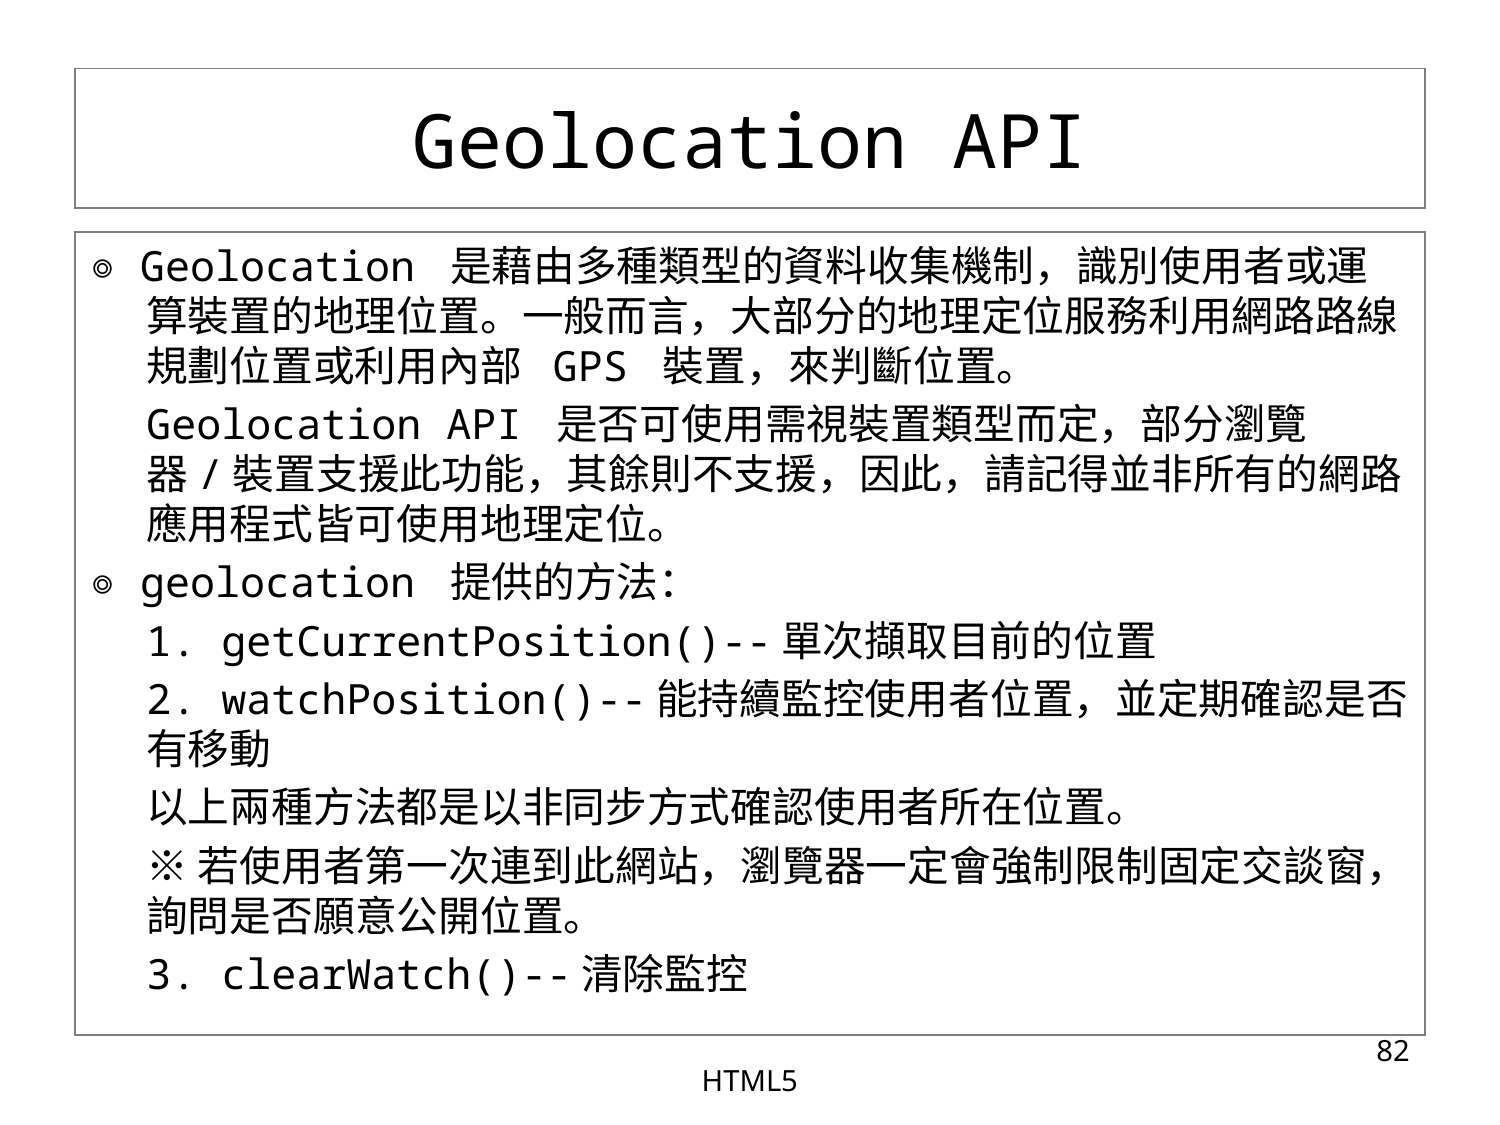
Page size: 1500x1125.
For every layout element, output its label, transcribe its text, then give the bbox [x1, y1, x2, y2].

list ◎ Geolocation 是藉由多種類型的資料收集機制，識別使用者或運算裝置的地理位置。一般而言，大部分的地理定位服務利用網路路線規劃位置或利用內部 GPS 裝置，來判斷位置。 Geolocation API 是否可使用需視裝置類型而定，部分瀏覽器/裝置支援此功能，其餘則不支援，因此，請記得並非所有的網路應用程式皆可使用地理定位。 ◎ geolocation 提供的方法： 1. getCurrentPosition()--單次擷取目前的位置 2. watchPosition()--能持續監控使用者位置，並定期確認是否有移動 以上兩種方法都是以非同步方式確認使用者所在位置。 ※若使用者第一次連到此網站，瀏覽器一定會強制限制固定交談窗，詢問是否願意公開位置。 3. clearWatch()--清除監控 [75, 231, 1425, 1035]
text_box ‹#› [1074, 1024, 1425, 1103]
title Geolocation API [75, 68, 1425, 209]
text_box HTML5 [512, 1054, 988, 1125]
